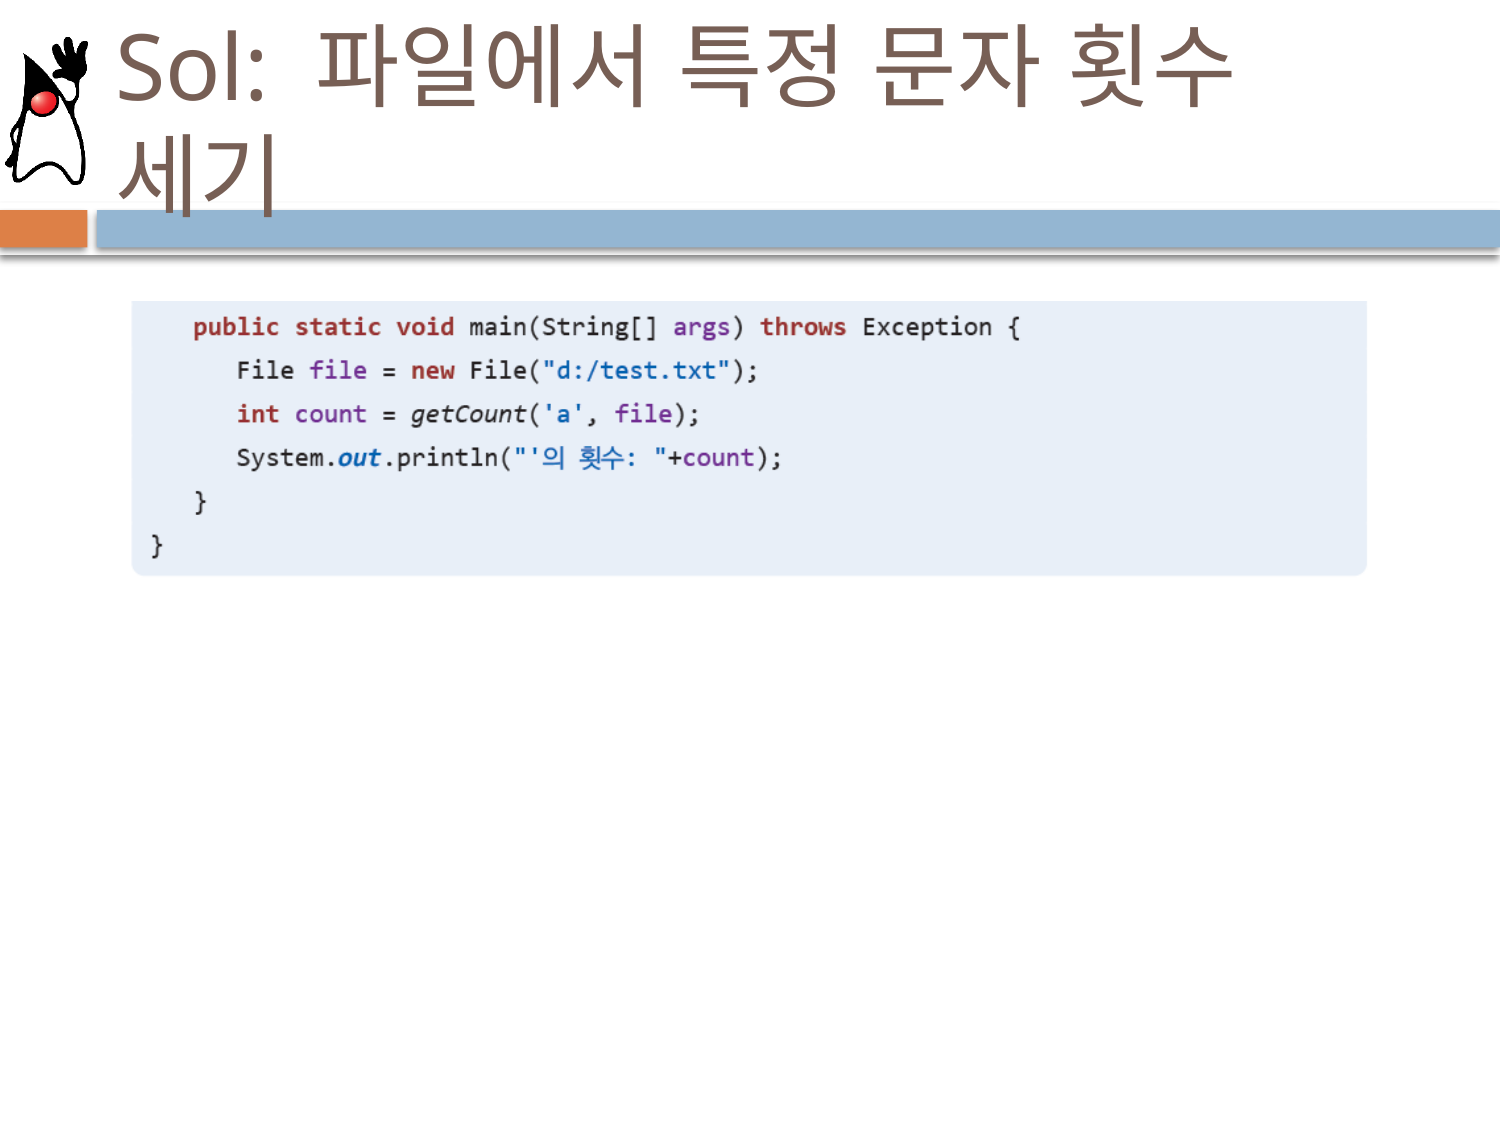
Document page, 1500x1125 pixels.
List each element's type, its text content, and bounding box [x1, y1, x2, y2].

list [121, 300, 1379, 585]
picture [5, 37, 88, 185]
title Sol: 파일에서 특정 문자 횟수 세기 [100, 37, 1438, 200]
